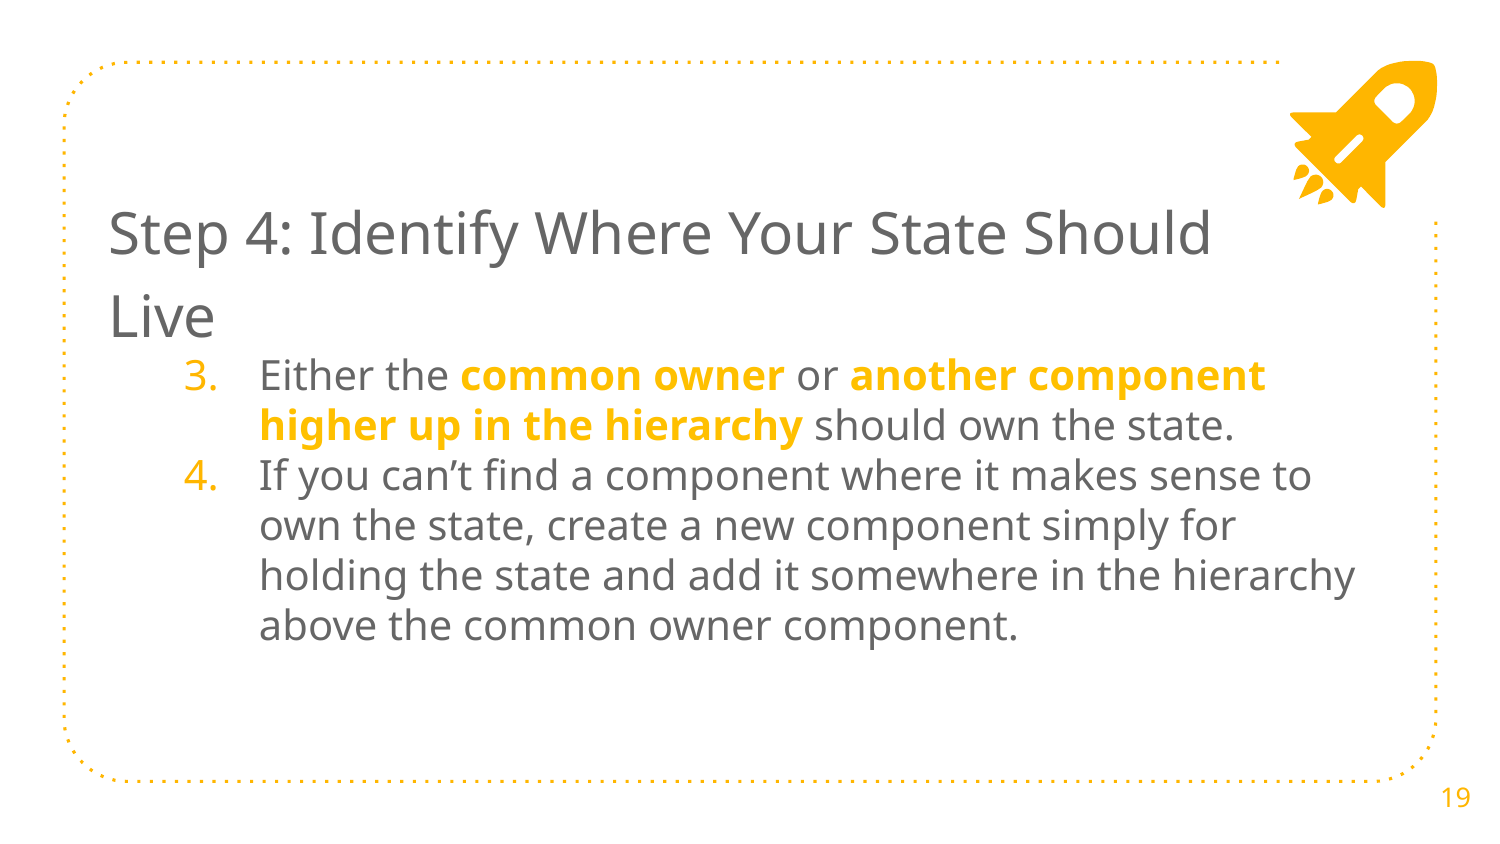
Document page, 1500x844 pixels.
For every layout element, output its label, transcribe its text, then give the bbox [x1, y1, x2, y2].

slide_number 19 [1411, 753, 1500, 844]
list Step 4: Identify Where Your State Should Live Either the common owner or another component higher up in the hierarchy should own the state. If you can’t find a component where it makes sense to own the state, create a new component simply for holding the state and add it somewhere in the hierarchy above the common owner component. [94, 63, 1412, 783]
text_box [1289, 60, 1438, 209]
